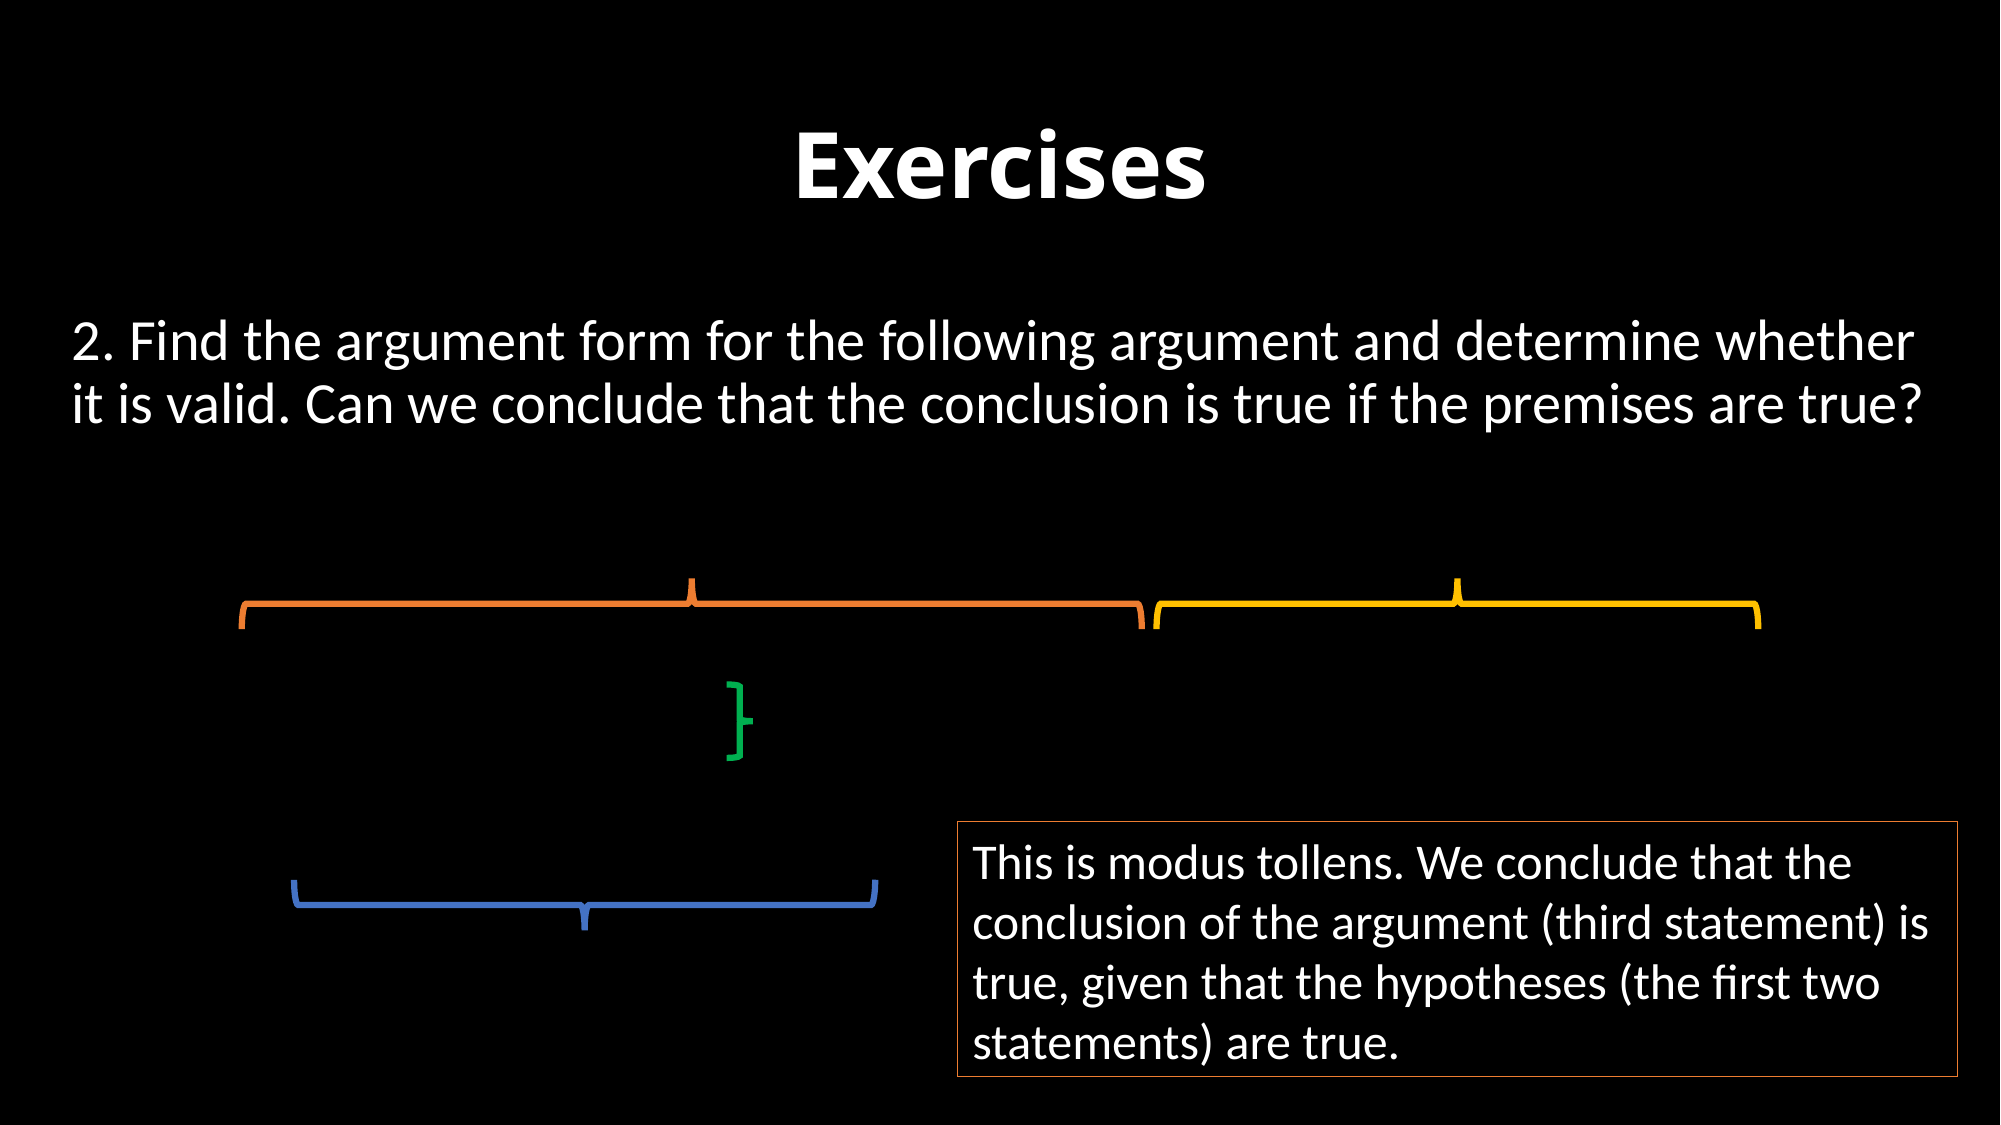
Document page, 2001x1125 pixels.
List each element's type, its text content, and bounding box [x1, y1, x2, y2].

text_box [1156, 578, 1759, 630]
text_box [293, 879, 876, 931]
title Exercises [137, 59, 1863, 278]
text_box [241, 578, 1143, 630]
text_box [726, 683, 753, 759]
text_box This is modus tollens. We conclude that the conclusion of the argument (third statement) is true, given that the hypotheses (the first two statements) are true. [957, 821, 1958, 1077]
